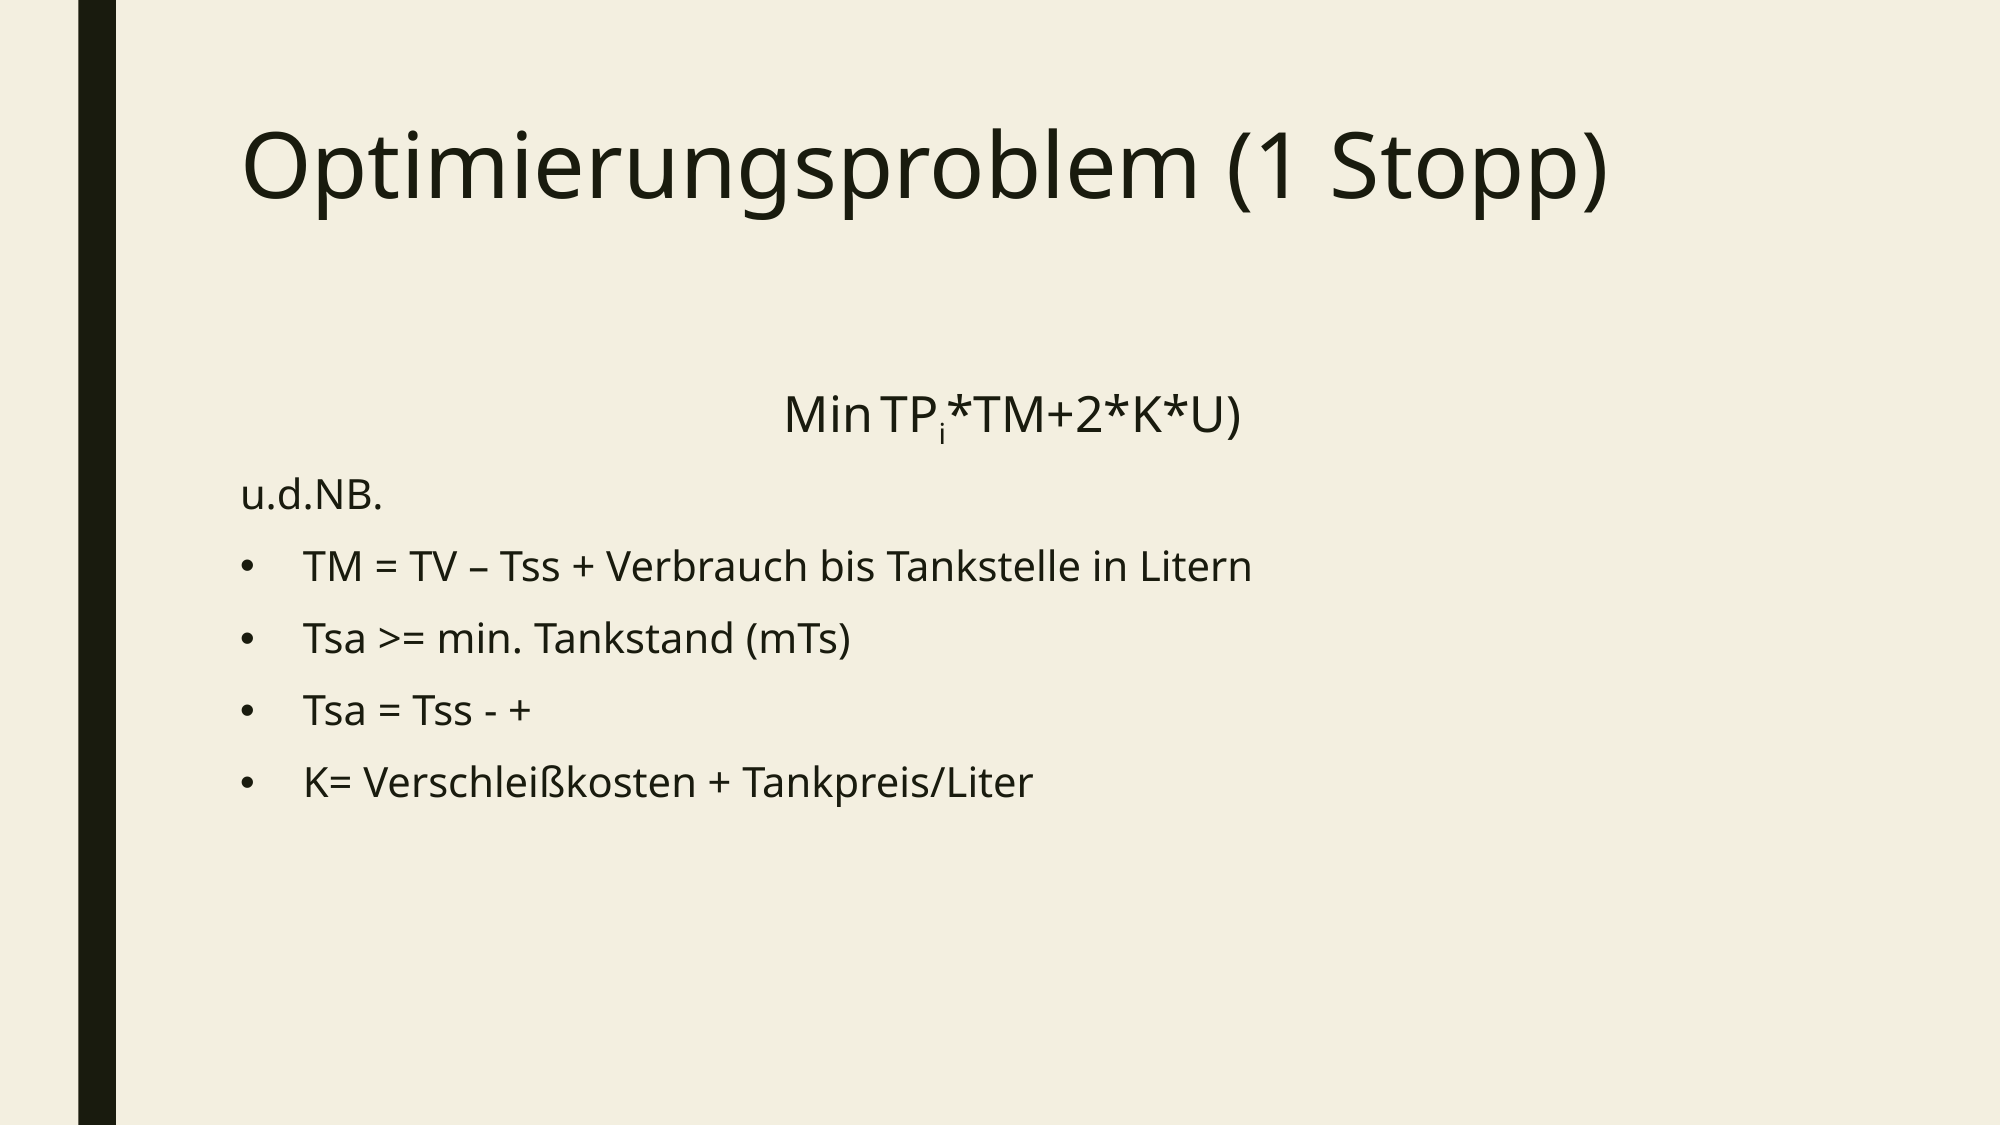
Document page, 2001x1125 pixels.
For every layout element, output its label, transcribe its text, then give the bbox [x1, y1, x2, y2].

title Optimierungsproblem (1 Stopp) [225, 112, 1800, 357]
